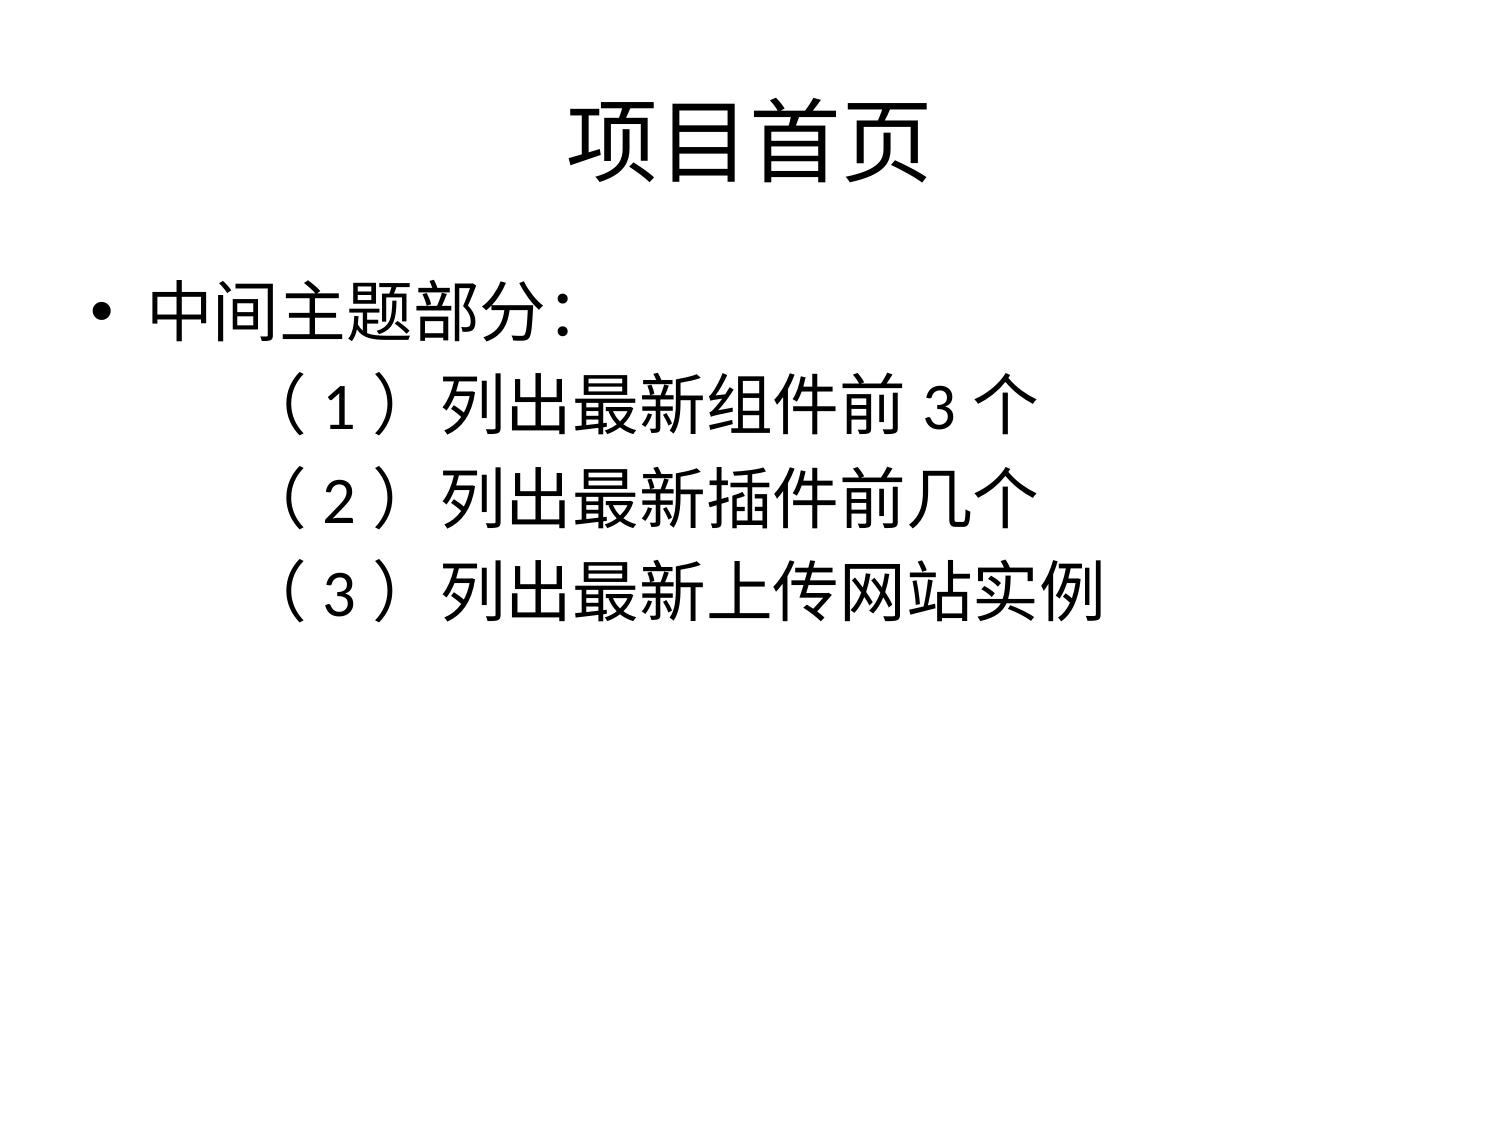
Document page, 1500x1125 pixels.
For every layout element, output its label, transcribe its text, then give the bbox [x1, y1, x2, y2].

title 项目首页 [75, 45, 1425, 233]
list 中间主题部分： （1）列出最新组件前3个 （2）列出最新插件前几个 （3）列出最新上传网站实例 [75, 262, 1425, 1005]
